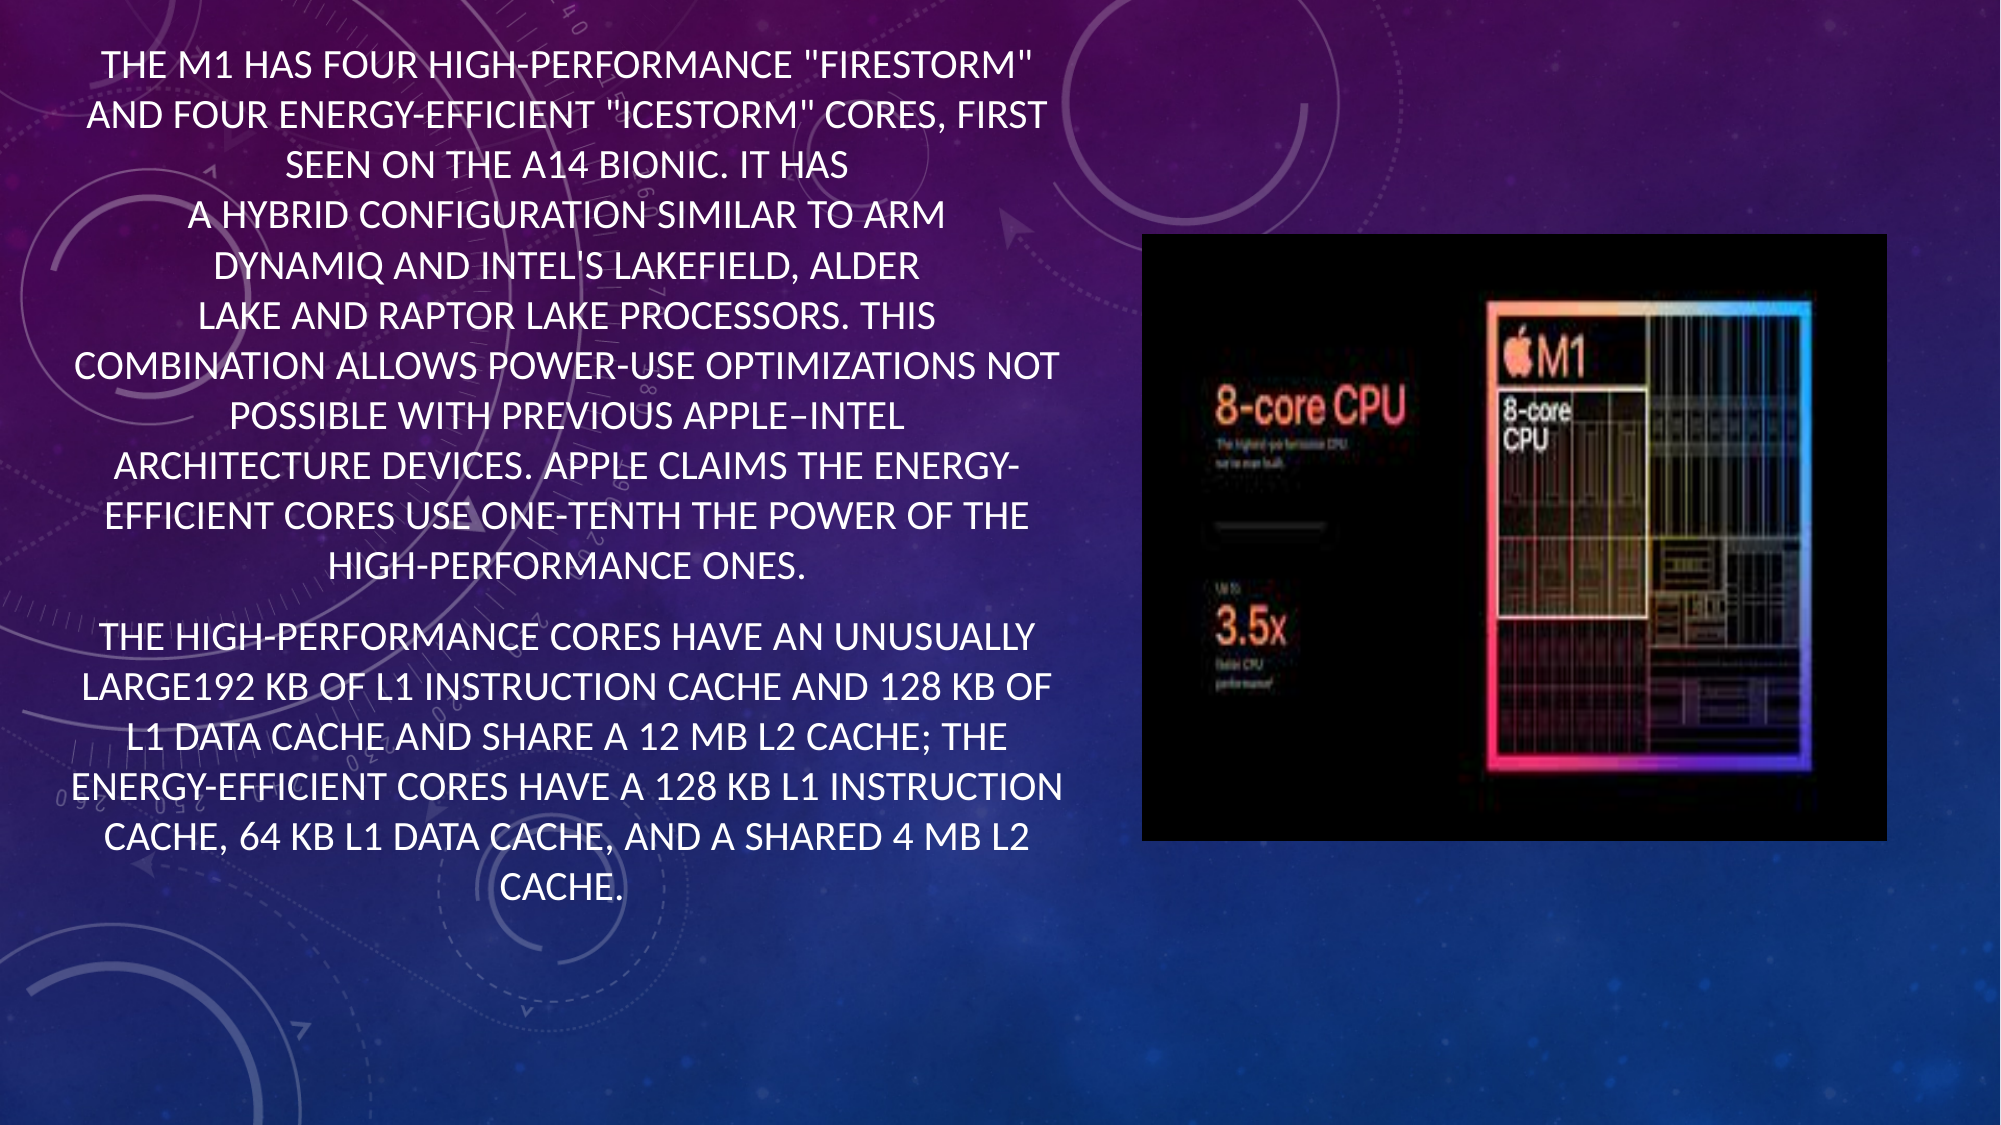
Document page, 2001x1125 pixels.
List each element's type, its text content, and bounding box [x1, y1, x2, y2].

picture [0, 0, 2001, 1125]
subtitle The M1 has four high-performance "Firestorm" and four energy-efficient "Icestorm" cores, first seen on the A14 Bionic. It has a hybrid configuration similar to ARM DynamIQ and Intel's Lakefield, Alder Lake and Raptor Lake processors. This combination allows power-use optimizations not possible with previous Apple–Intel architecture devices. Apple claims the energy-efficient cores use one-tenth the power of the high-performance ones. The high-performance cores have an unusually large192 KB of L1 instruction cache and 128 KB of L1 data cache and share a 12 MB L2 cache; the energy-efficient cores have a 128 KB L1 instruction cache, 64 KB L1 data cache, and a shared 4 MB L2 cache. [54, 29, 1080, 1069]
